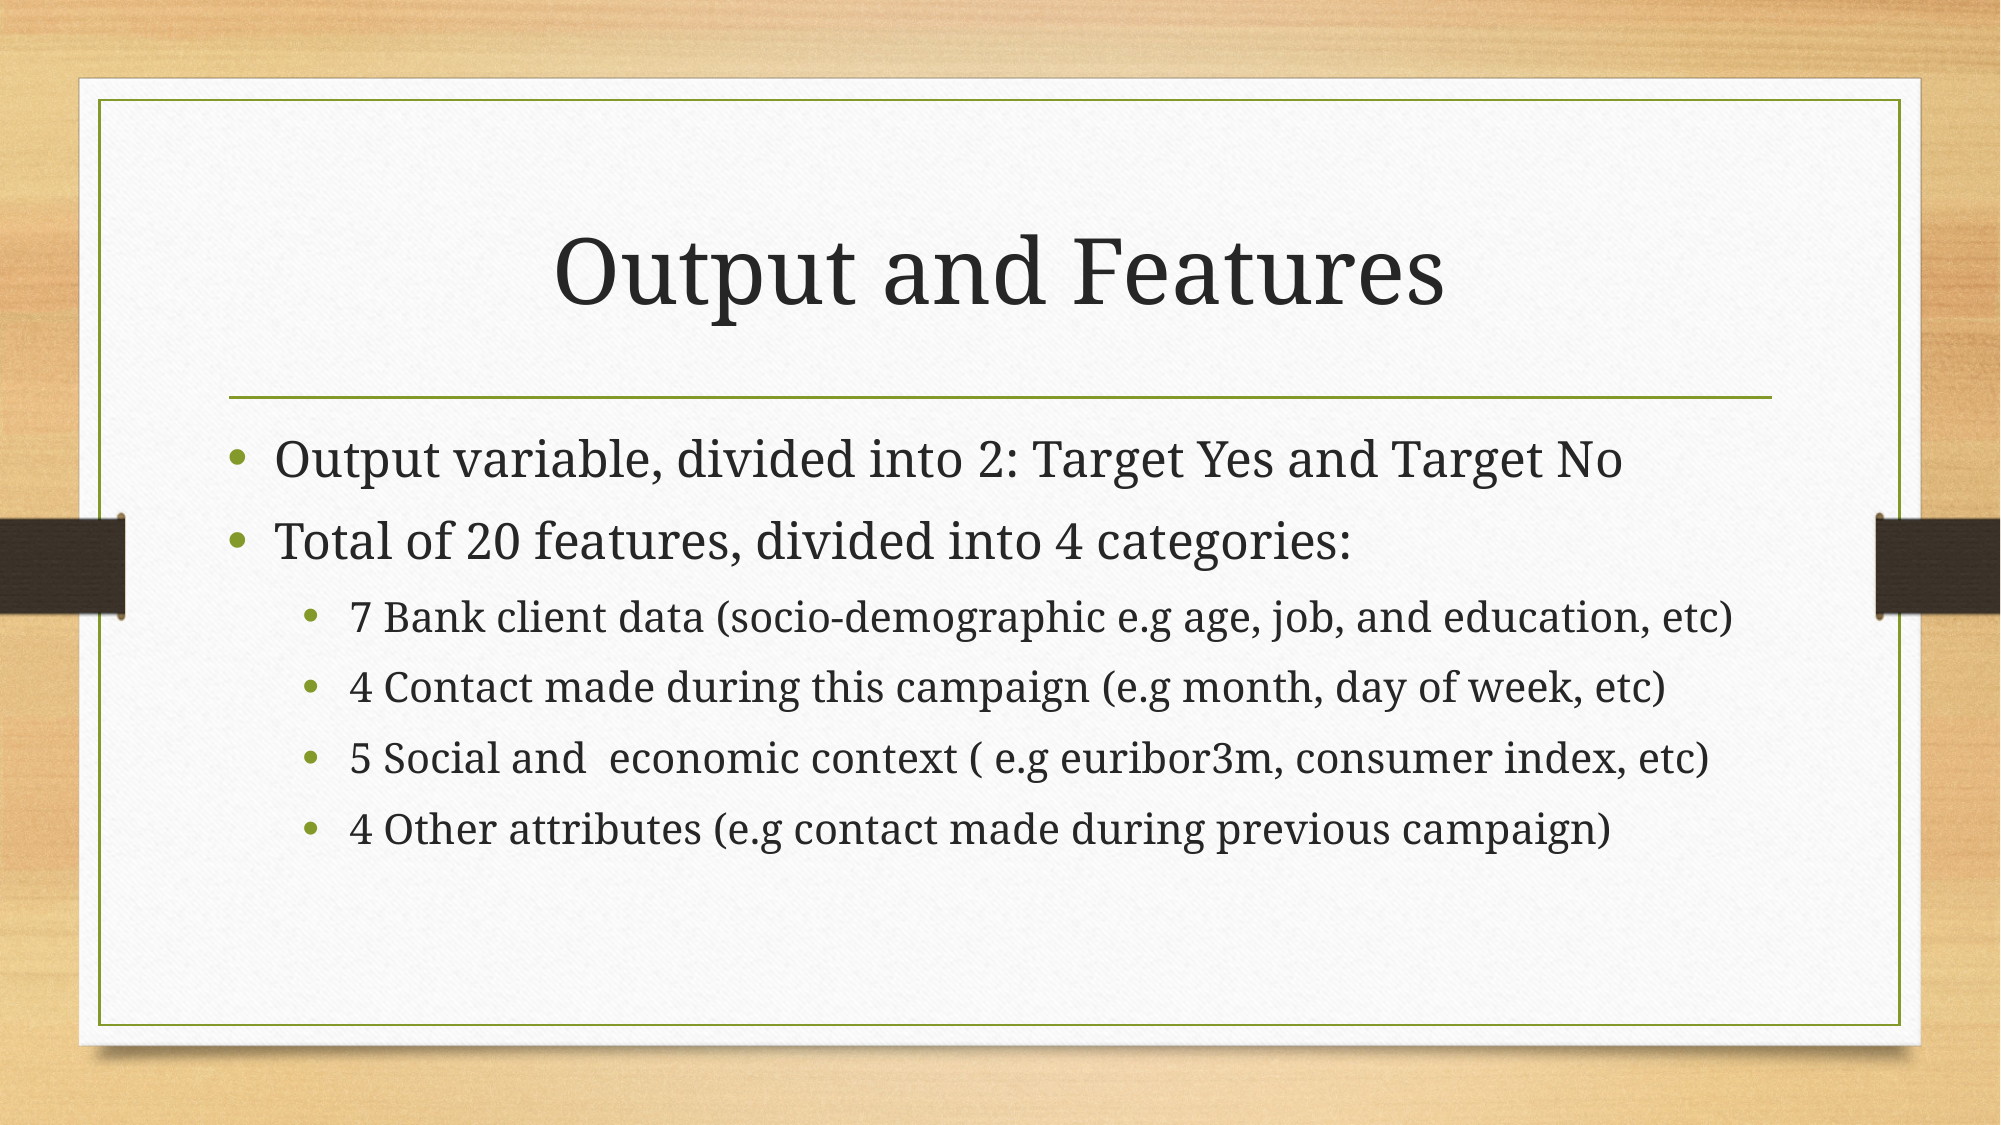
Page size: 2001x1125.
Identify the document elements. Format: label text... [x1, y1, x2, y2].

list Output variable, divided into 2: Target Yes and Target No Total of 20 features, divided into 4 categories: 7 Bank client data (socio-demographic e.g age, job, and education, etc) 4 Contact made during this campaign (e.g month, day of week, etc) 5 Social and economic context ( e.g euribor3m, consumer index, etc) 4 Other attributes (e.g contact made during previous campaign) [212, 419, 1788, 964]
title Output and Features [212, 161, 1788, 375]
picture [0, 0, 2001, 1125]
